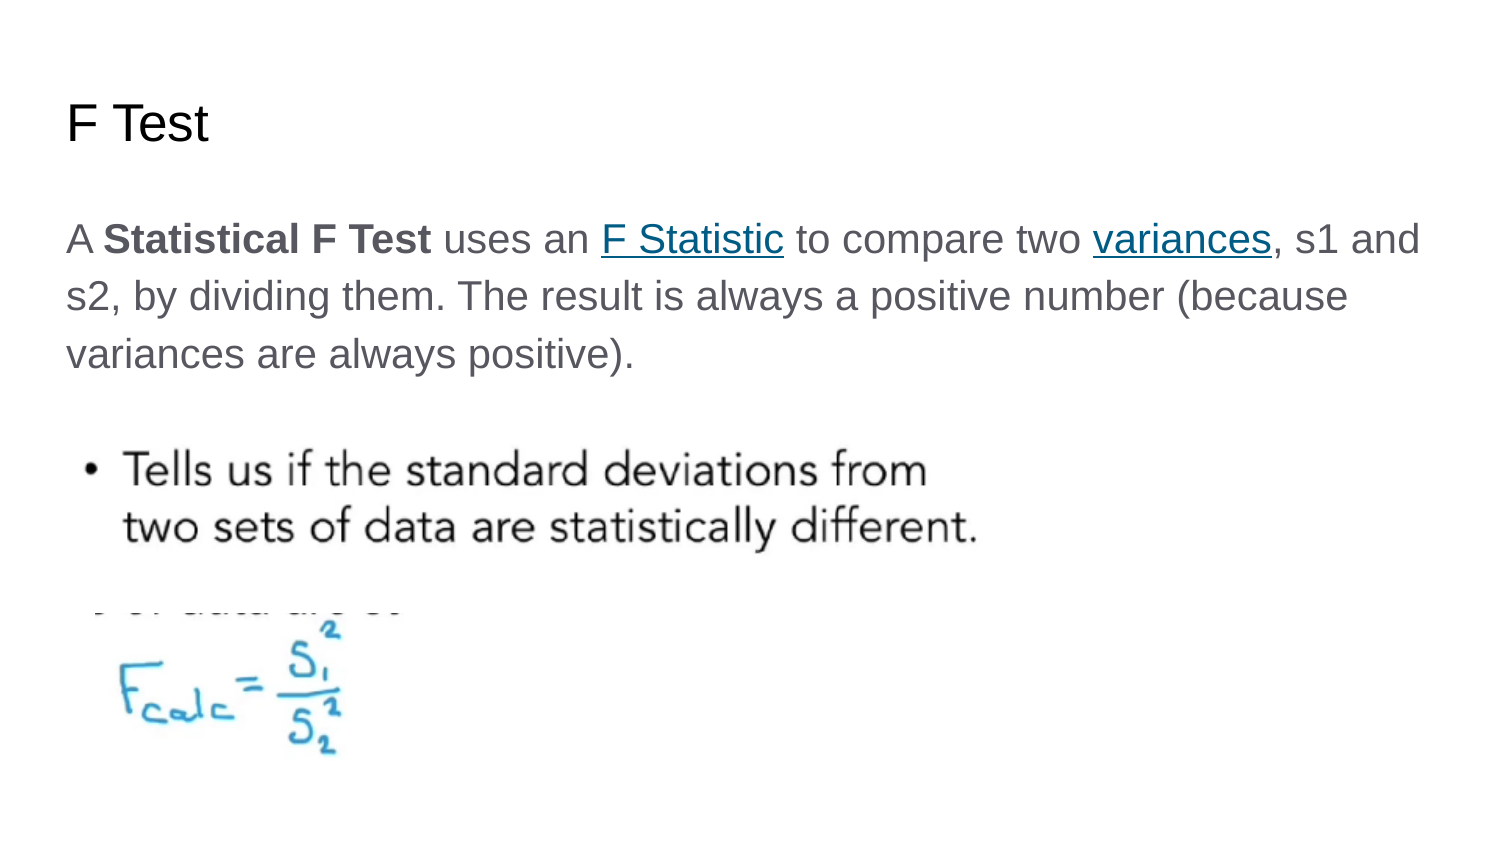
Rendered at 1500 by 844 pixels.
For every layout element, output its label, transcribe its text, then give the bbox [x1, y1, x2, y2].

list A Statistical F Test uses an F Statistic to compare two variances, s1 and s2, by dividing them. The result is always a positive number (because variances are always positive). [51, 189, 1449, 750]
picture [95, 612, 404, 778]
title F Test [51, 72, 1449, 167]
picture [50, 421, 1024, 585]
